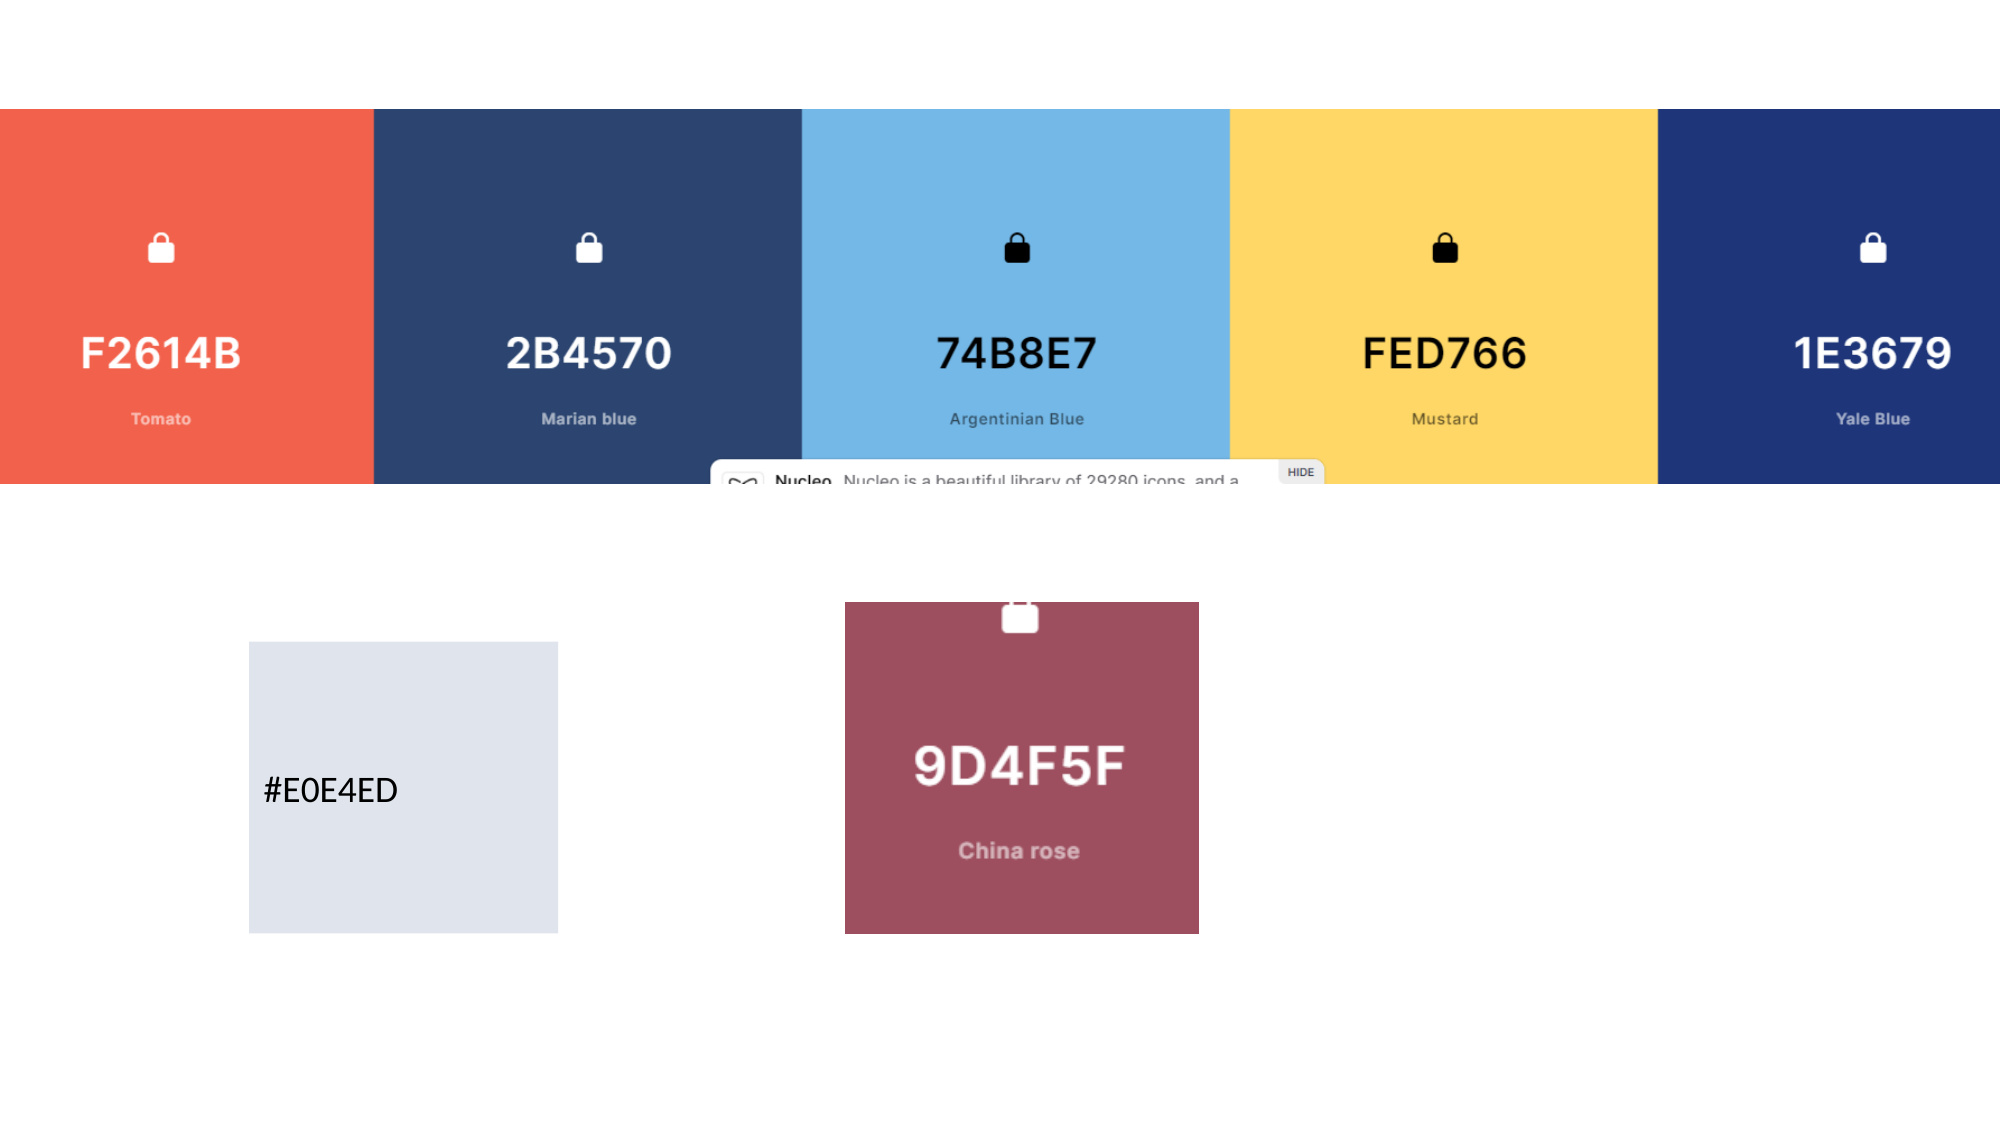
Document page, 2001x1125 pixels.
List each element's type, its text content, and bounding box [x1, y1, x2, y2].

picture [0, 109, 2000, 484]
text_box #E0E4ED [248, 641, 559, 934]
picture [845, 602, 1199, 934]
